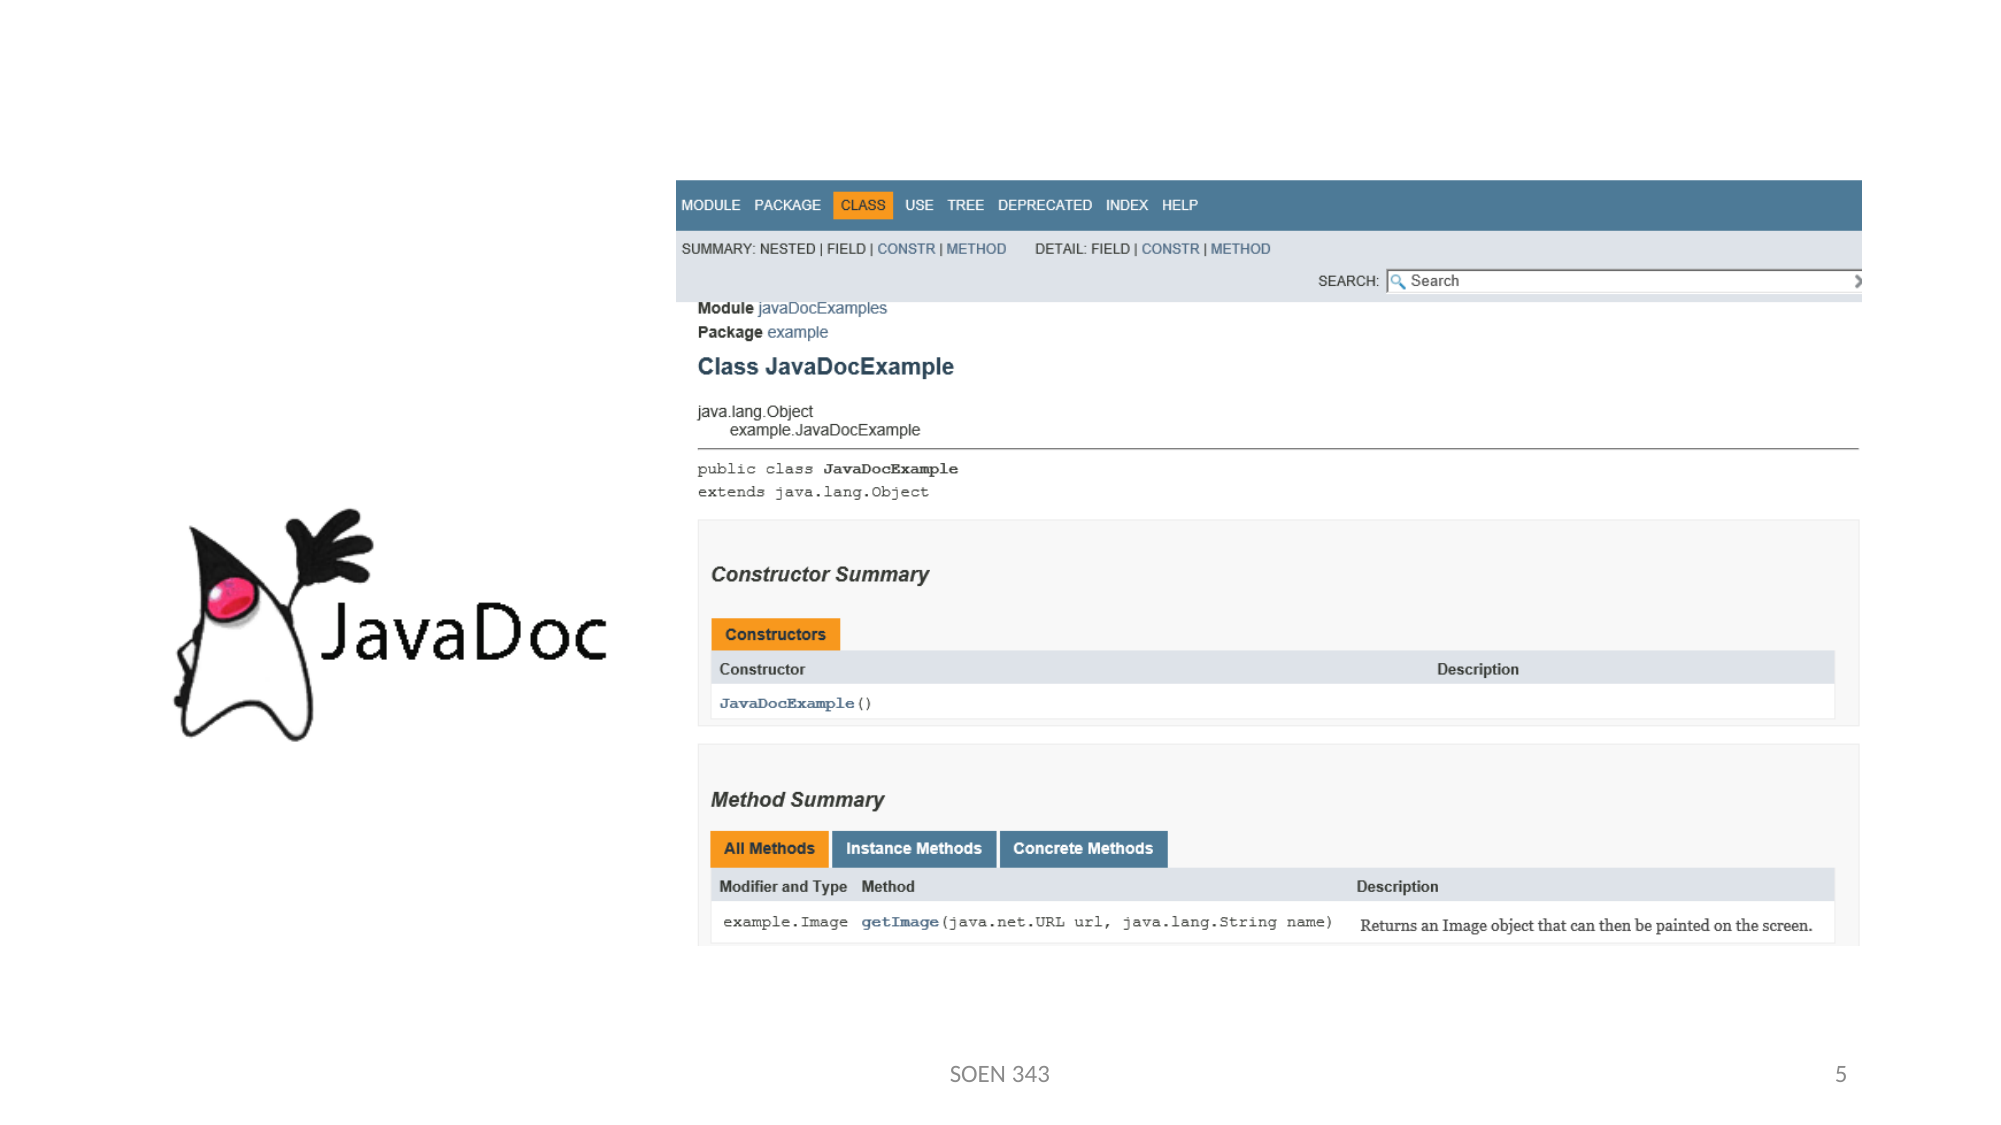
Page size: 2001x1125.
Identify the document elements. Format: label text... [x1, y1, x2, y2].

picture [676, 178, 1862, 946]
slide_number 5 [1412, 1042, 1863, 1103]
footer SOEN 343 [662, 1042, 1338, 1103]
picture [136, 501, 638, 753]
